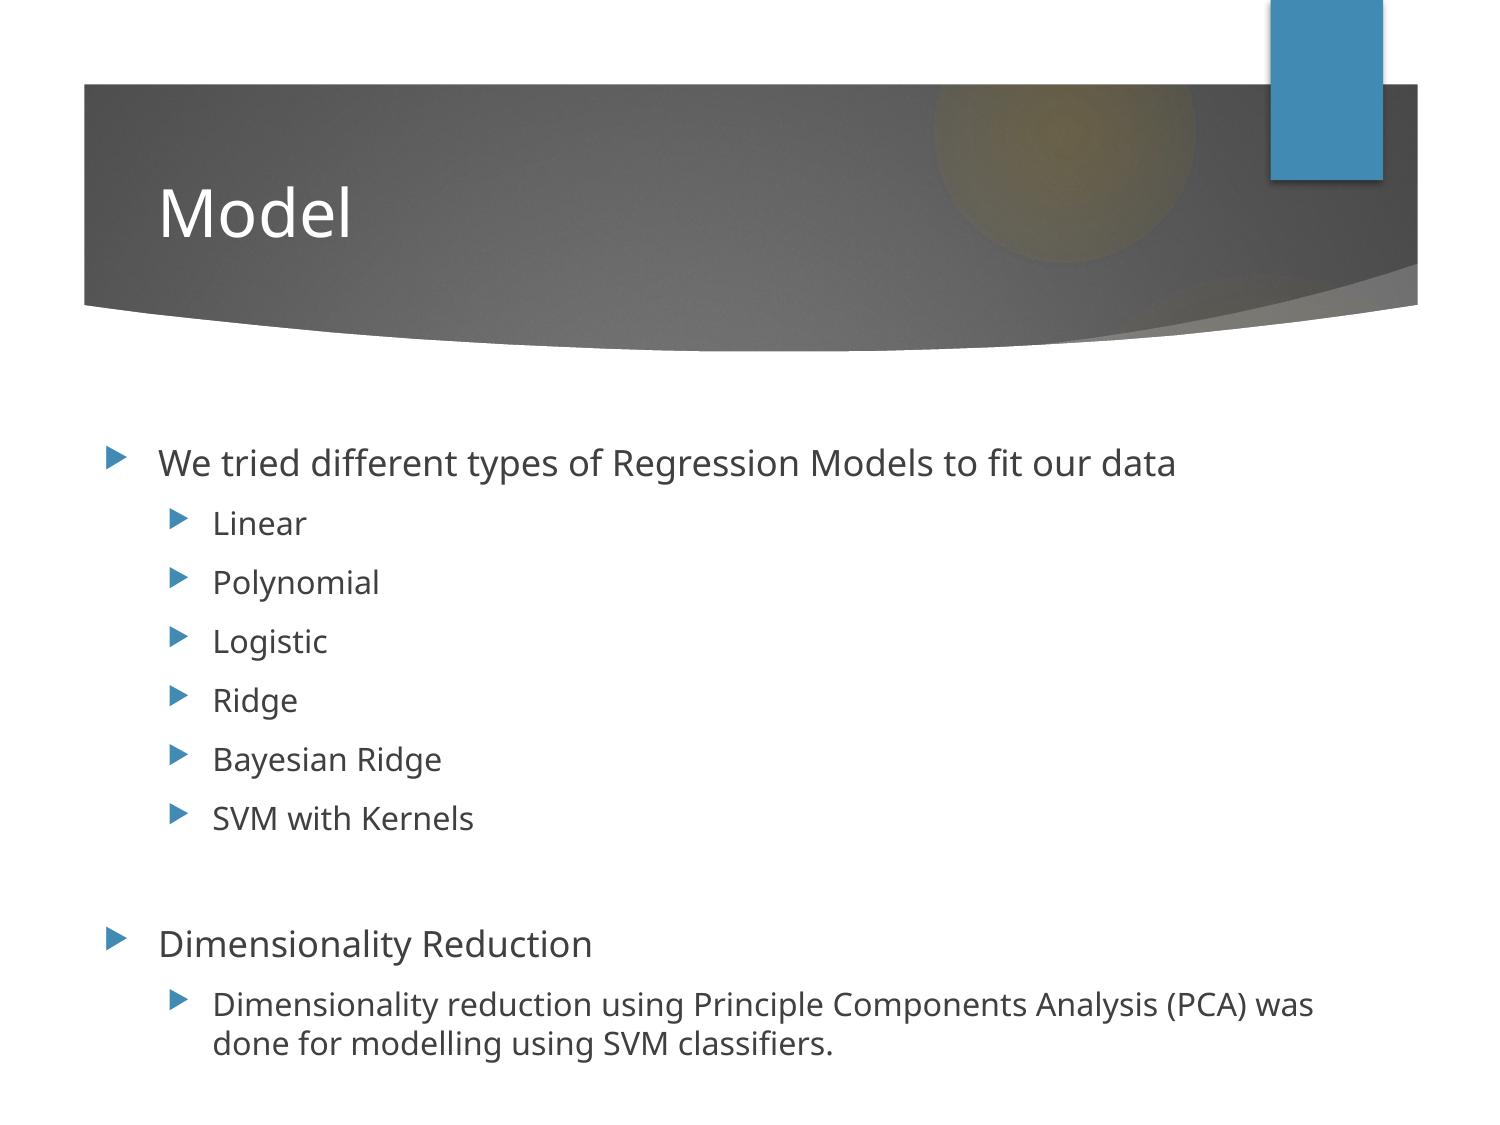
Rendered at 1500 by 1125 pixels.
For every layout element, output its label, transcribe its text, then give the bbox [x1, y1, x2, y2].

title Model [142, 152, 1183, 269]
list We tried different types of Regression Models to fit our data Linear Polynomial Logistic Ridge Bayesian Ridge SVM with Kernels Dimensionality Reduction Dimensionality reduction using Principle Components Analysis (PCA) was done for modelling using SVM classifiers. [88, 373, 1412, 1071]
